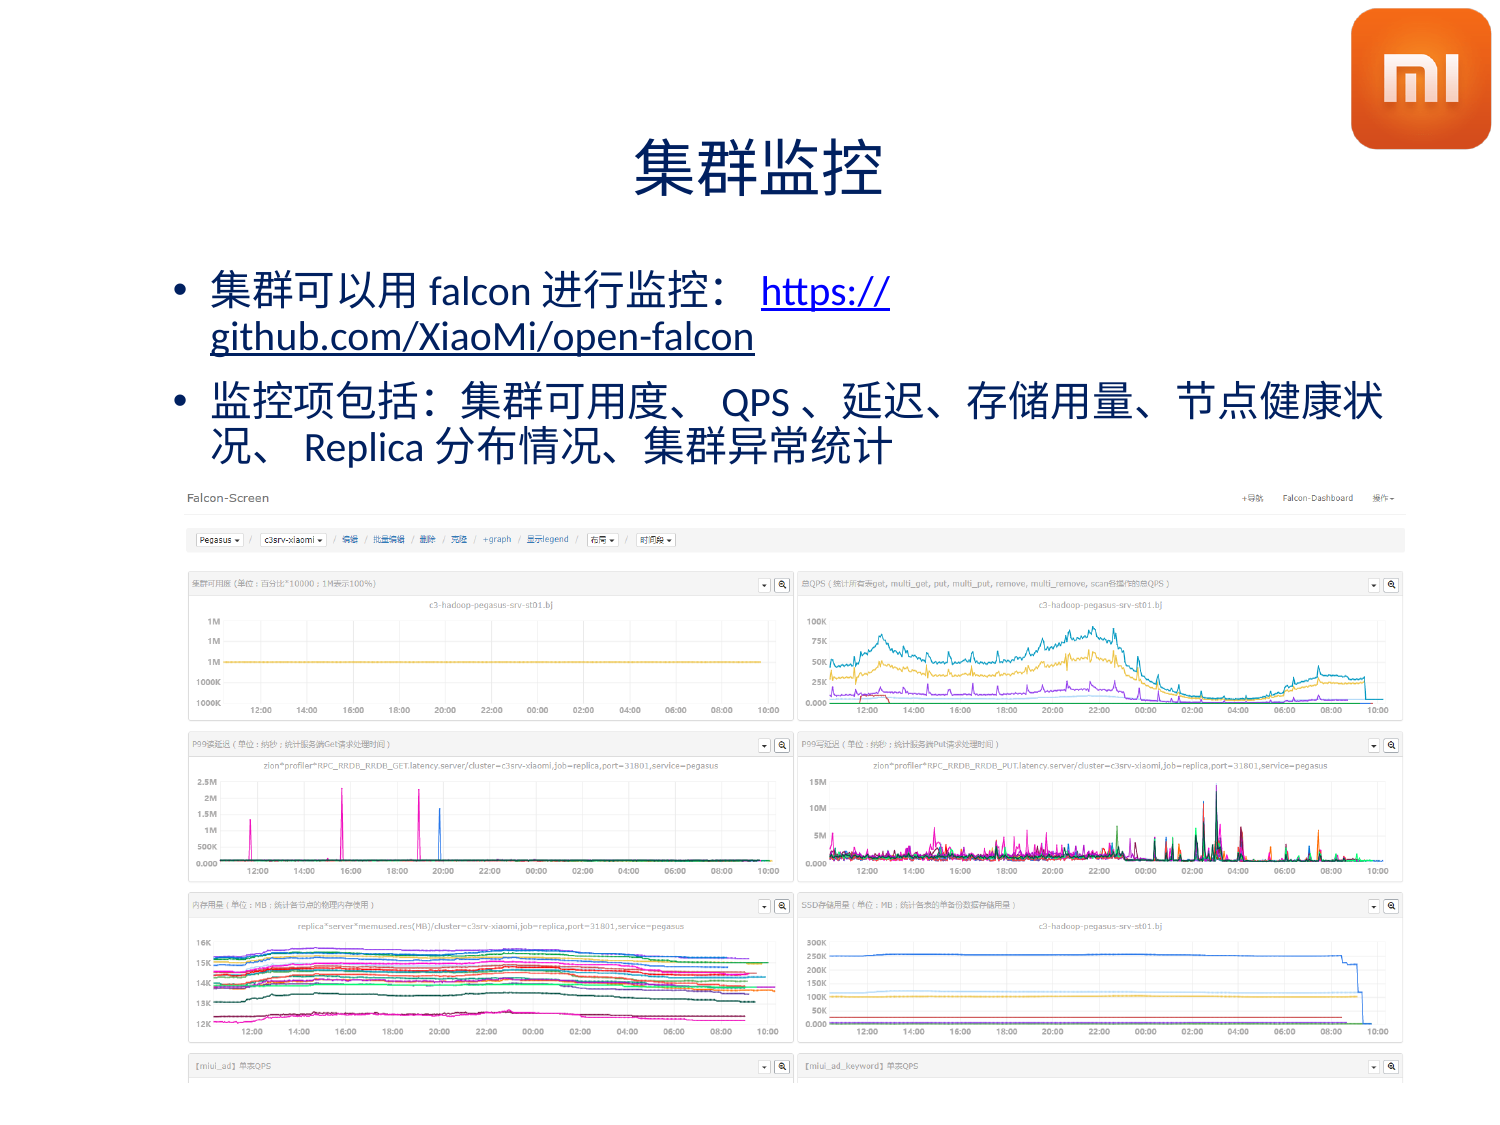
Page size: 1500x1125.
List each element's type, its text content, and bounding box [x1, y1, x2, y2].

picture [1342, 0, 1500, 158]
text_box 集群监控 [136, 121, 1382, 212]
text_box 集群可以用falcon进行监控：https://github.com/XiaoMi/open-falcon 监控项包括：集群可用度、QPS、延迟、存储用量、节点健康状况、Replica分布情况、集群异常统计 [158, 261, 1432, 478]
picture [184, 483, 1406, 1083]
